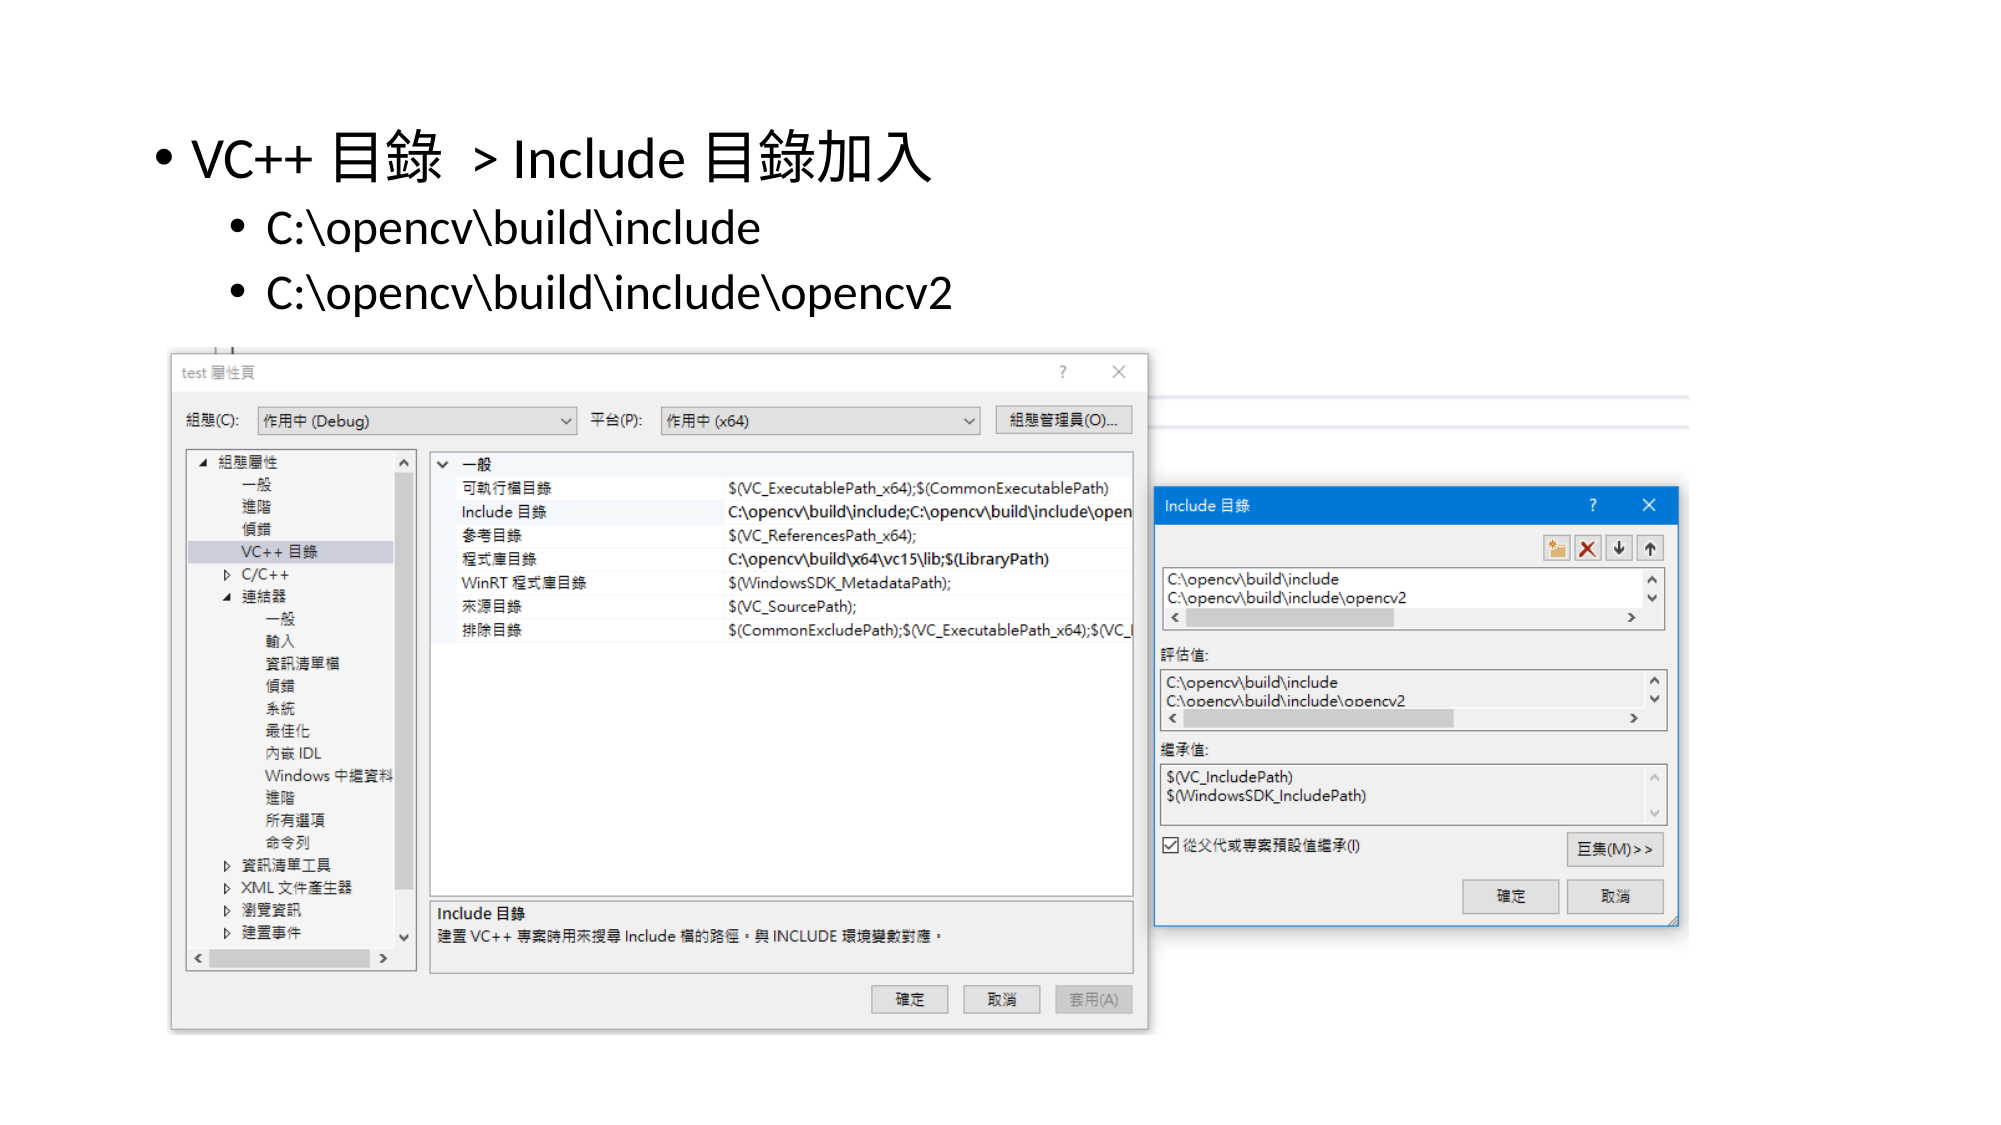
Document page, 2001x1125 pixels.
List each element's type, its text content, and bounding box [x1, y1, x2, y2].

picture [167, 347, 1689, 1035]
list VC++目錄 > Include目錄加入 C:\opencv\build\include C:\opencv\build\include\opencv2 [138, 120, 1864, 835]
